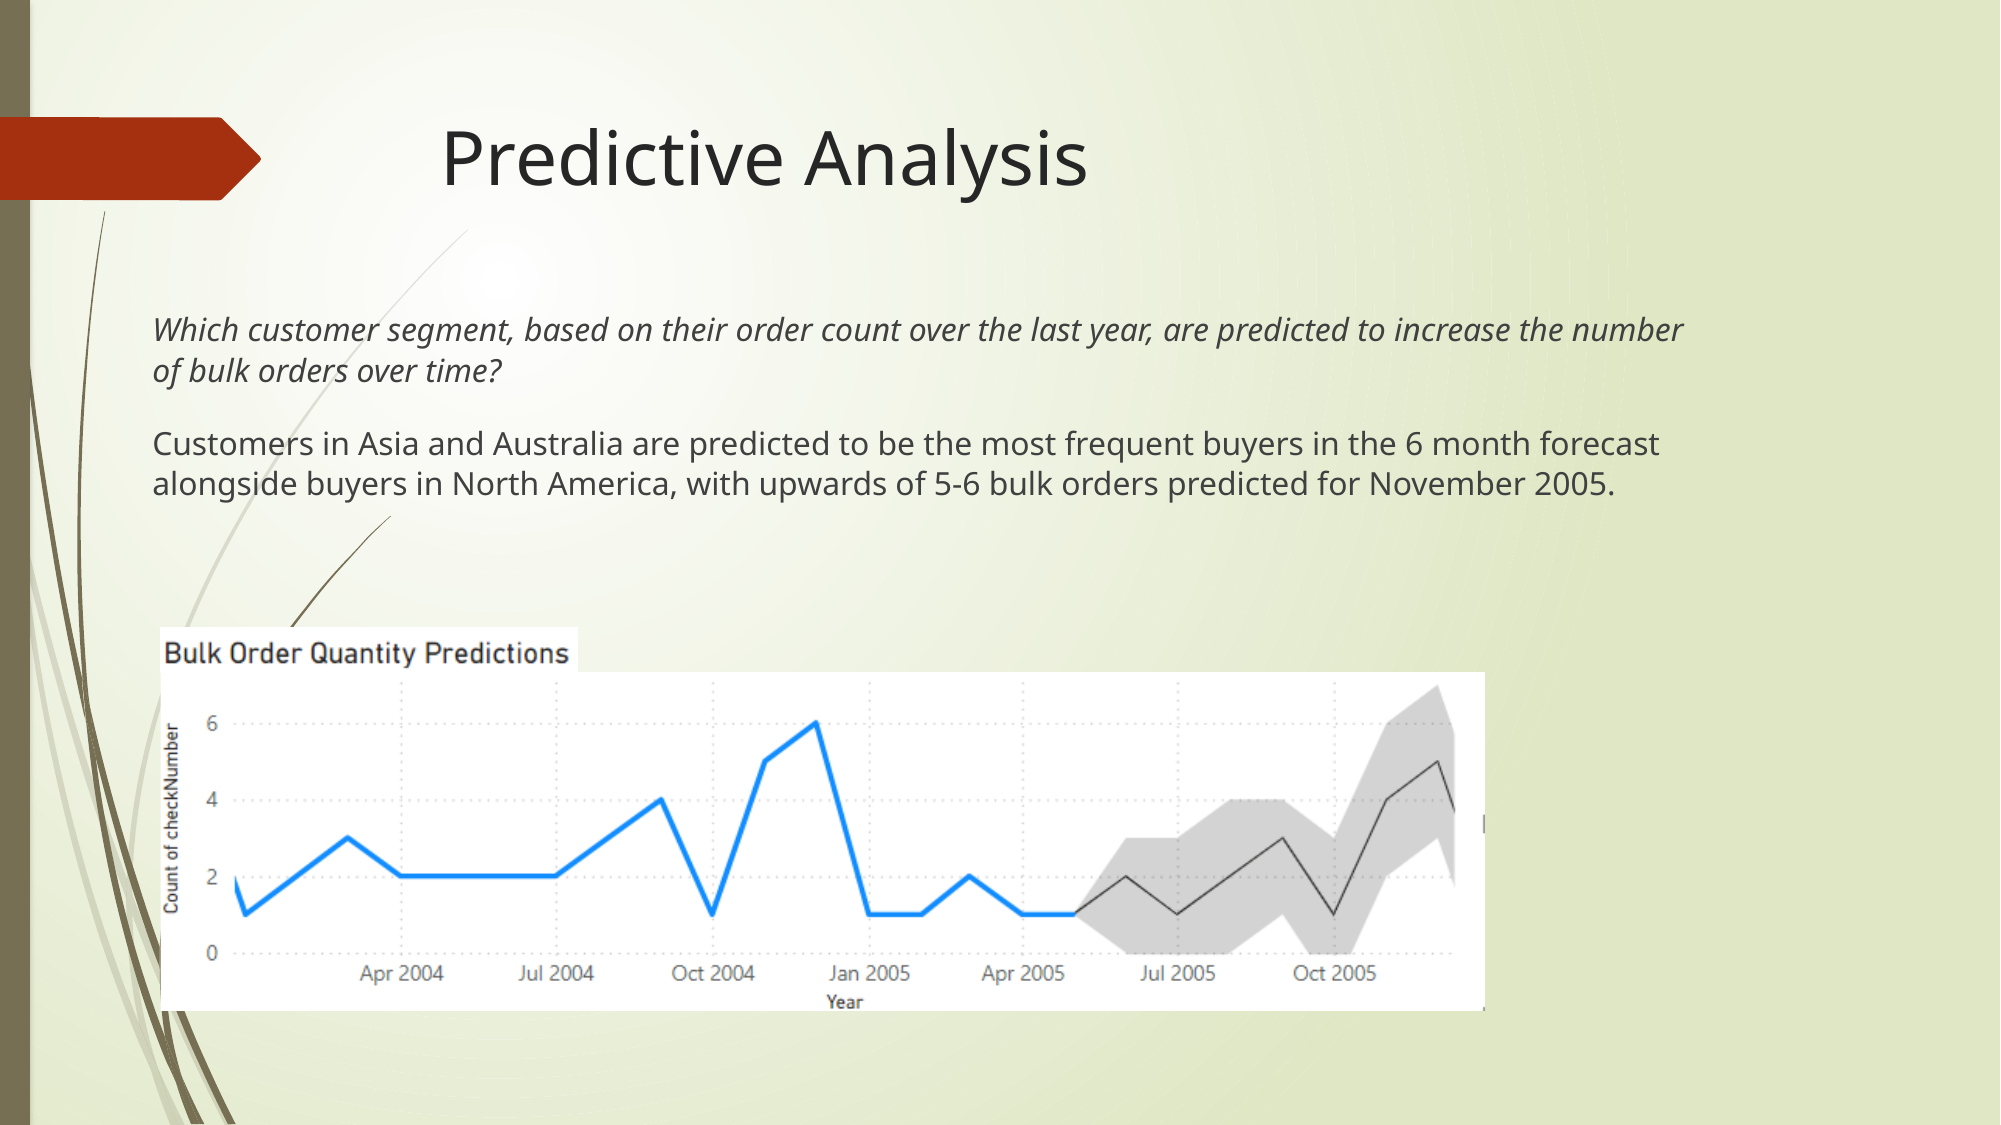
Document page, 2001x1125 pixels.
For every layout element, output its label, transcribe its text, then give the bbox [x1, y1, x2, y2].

list Which customer segment, based on their order count over the last year, are predicted to increase the number of bulk orders over time? Customers in Asia and Australia are predicted to be the most frequent buyers in the 6 month forecast alongside buyers in North America, with upwards of 5-6 bulk orders predicted for November 2005. [137, 299, 1735, 540]
title Predictive Analysis [425, 102, 1888, 313]
picture [160, 627, 1486, 1011]
